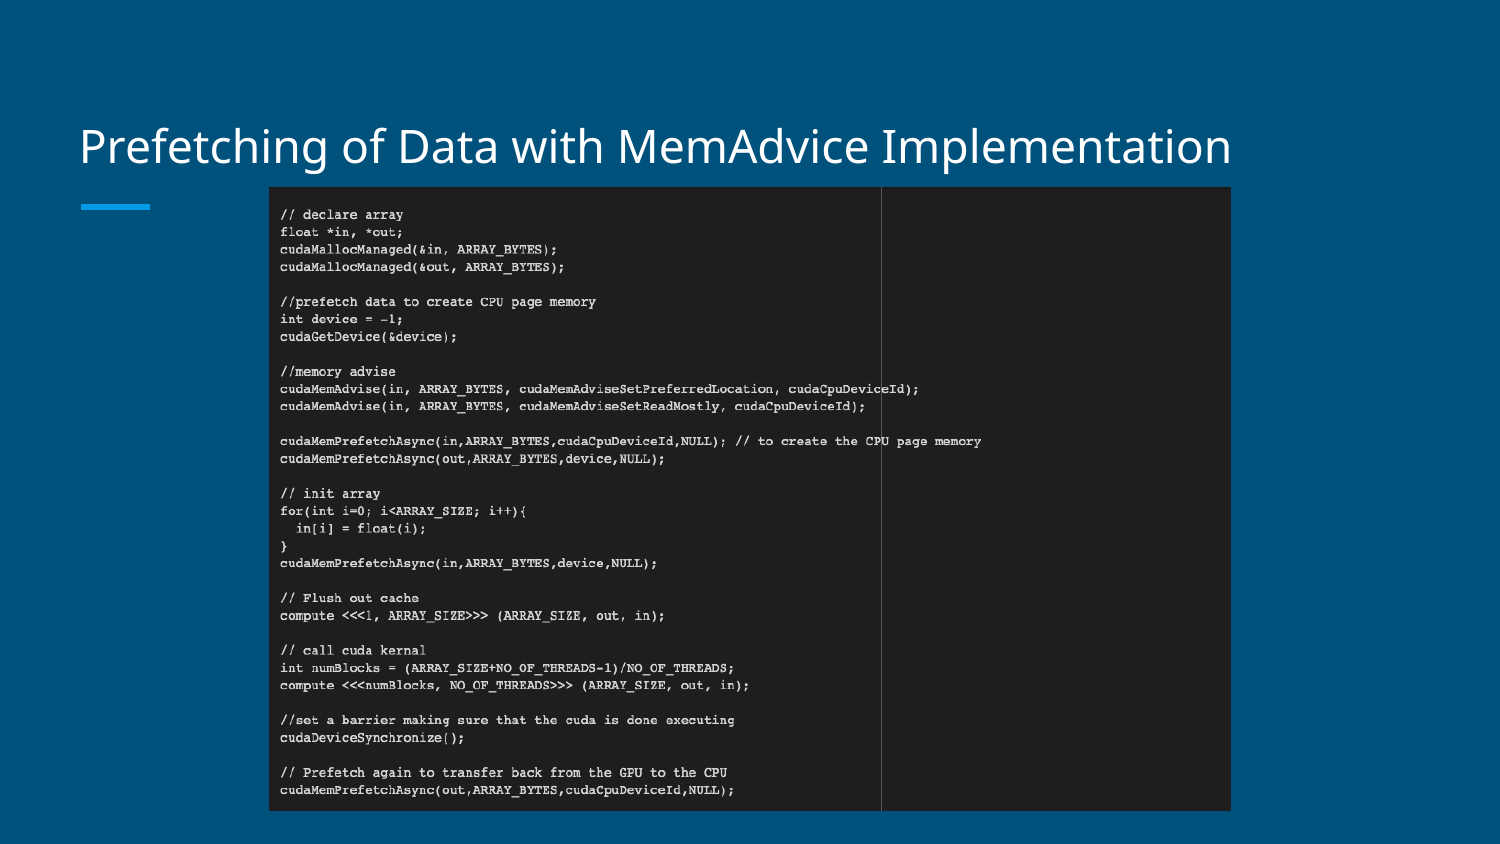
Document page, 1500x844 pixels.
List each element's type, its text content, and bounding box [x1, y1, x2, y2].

picture [270, 188, 1230, 810]
title Prefetching of Data with MemAdvice Implementation [63, 75, 1437, 188]
